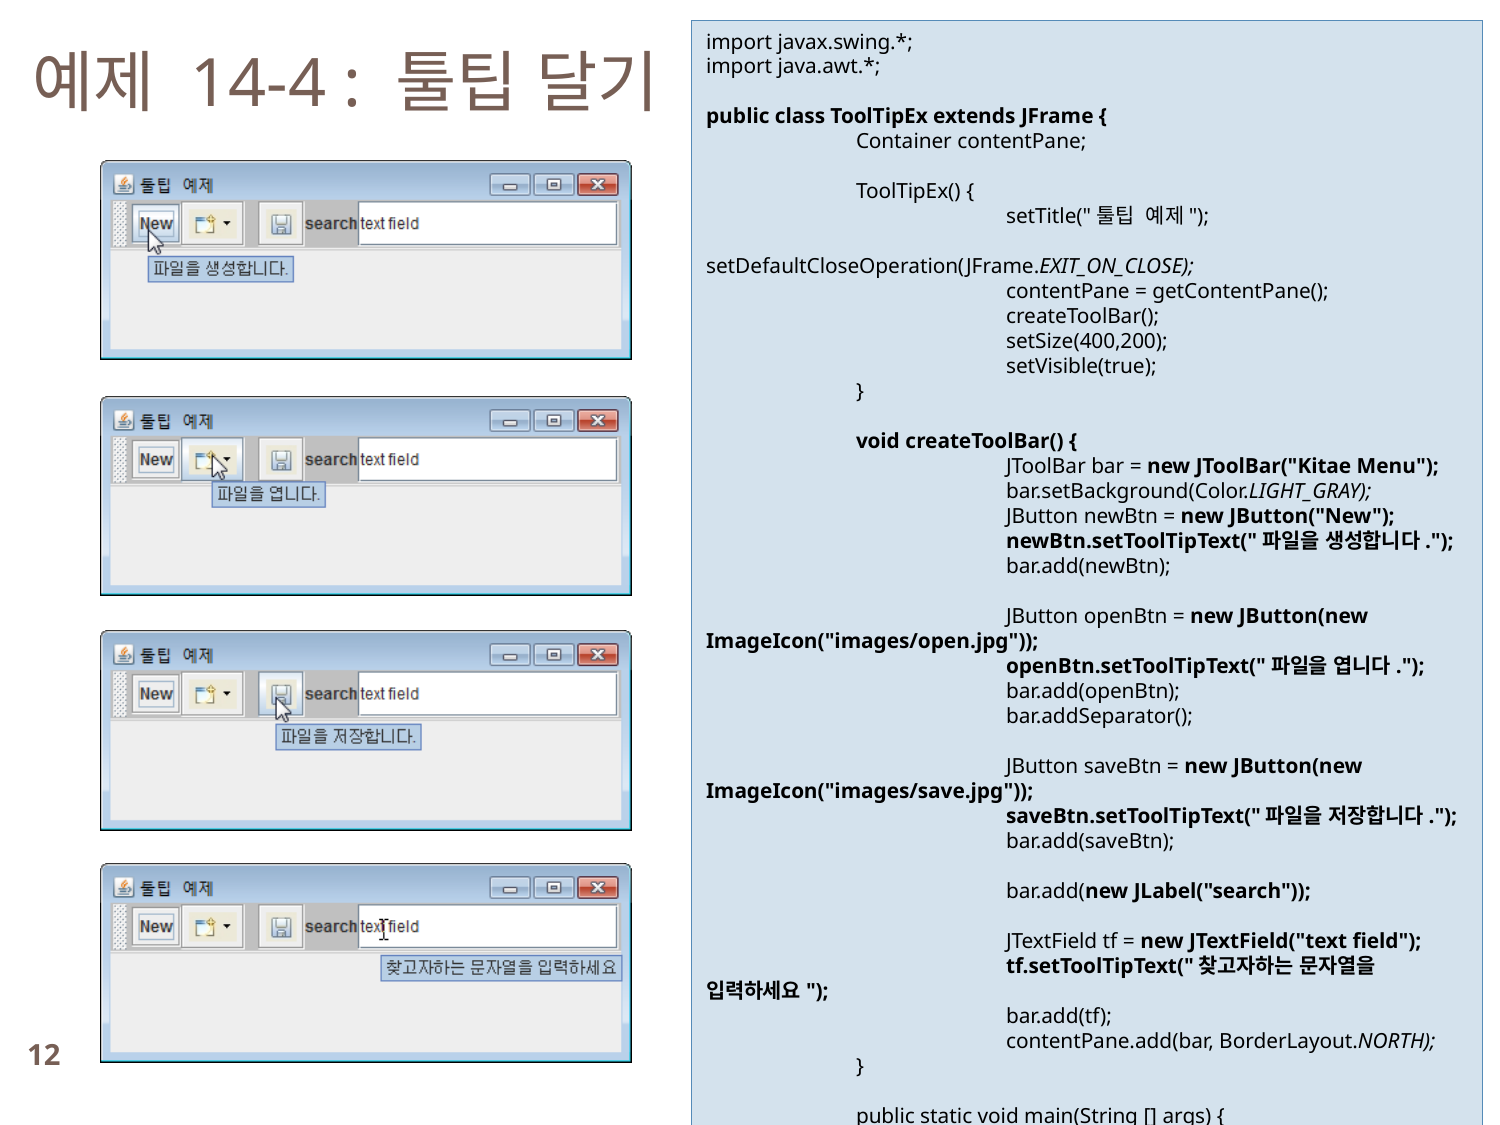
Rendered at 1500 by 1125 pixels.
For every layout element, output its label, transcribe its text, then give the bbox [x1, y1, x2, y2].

picture [100, 396, 633, 597]
picture [100, 863, 633, 1063]
slide_number 12 [0, 1025, 88, 1088]
title 예제 14-4 : 툴팁 달기 [17, 24, 691, 136]
picture [100, 160, 633, 360]
text_box import javax.swing.*; import java.awt.*; public class ToolTipEx extends JFrame { Container contentPane; ToolTipEx() { setTitle("툴팁 예제"); setDefaultCloseOperation(JFrame.EXIT_ON_CLOSE); contentPane = getContentPane(); createToolBar(); setSize(400,200); setVisible(true); } void createToolBar() { JToolBar bar = new JToolBar("Kitae Menu"); bar.setBackground(Color.LIGHT_GRAY); JButton newBtn = new JButton("New"); newBtn.setToolTipText("파일을 생성합니다."); bar.add(newBtn); JButton openBtn = new JButton(new ImageIcon("images/open.jpg")); openBtn.setToolTipText("파일을 엽니다."); bar.add(openBtn); bar.addSeparator(); JButton saveBtn = new JButton(new ImageIcon("images/save.jpg")); saveBtn.setToolTipText("파일을 저장합니다."); bar.add(saveBtn); bar.add(new JLabel("search")); JTextField tf = new JTextField("text field"); tf.setToolTipText("찾고자하는 문자열을 입력하세요"); bar.add(tf); contentPane.add(bar, BorderLayout.NORTH); } public static void main(String [] args) { new ToolTipEx(); } } [691, 20, 1483, 1125]
picture [100, 630, 633, 831]
